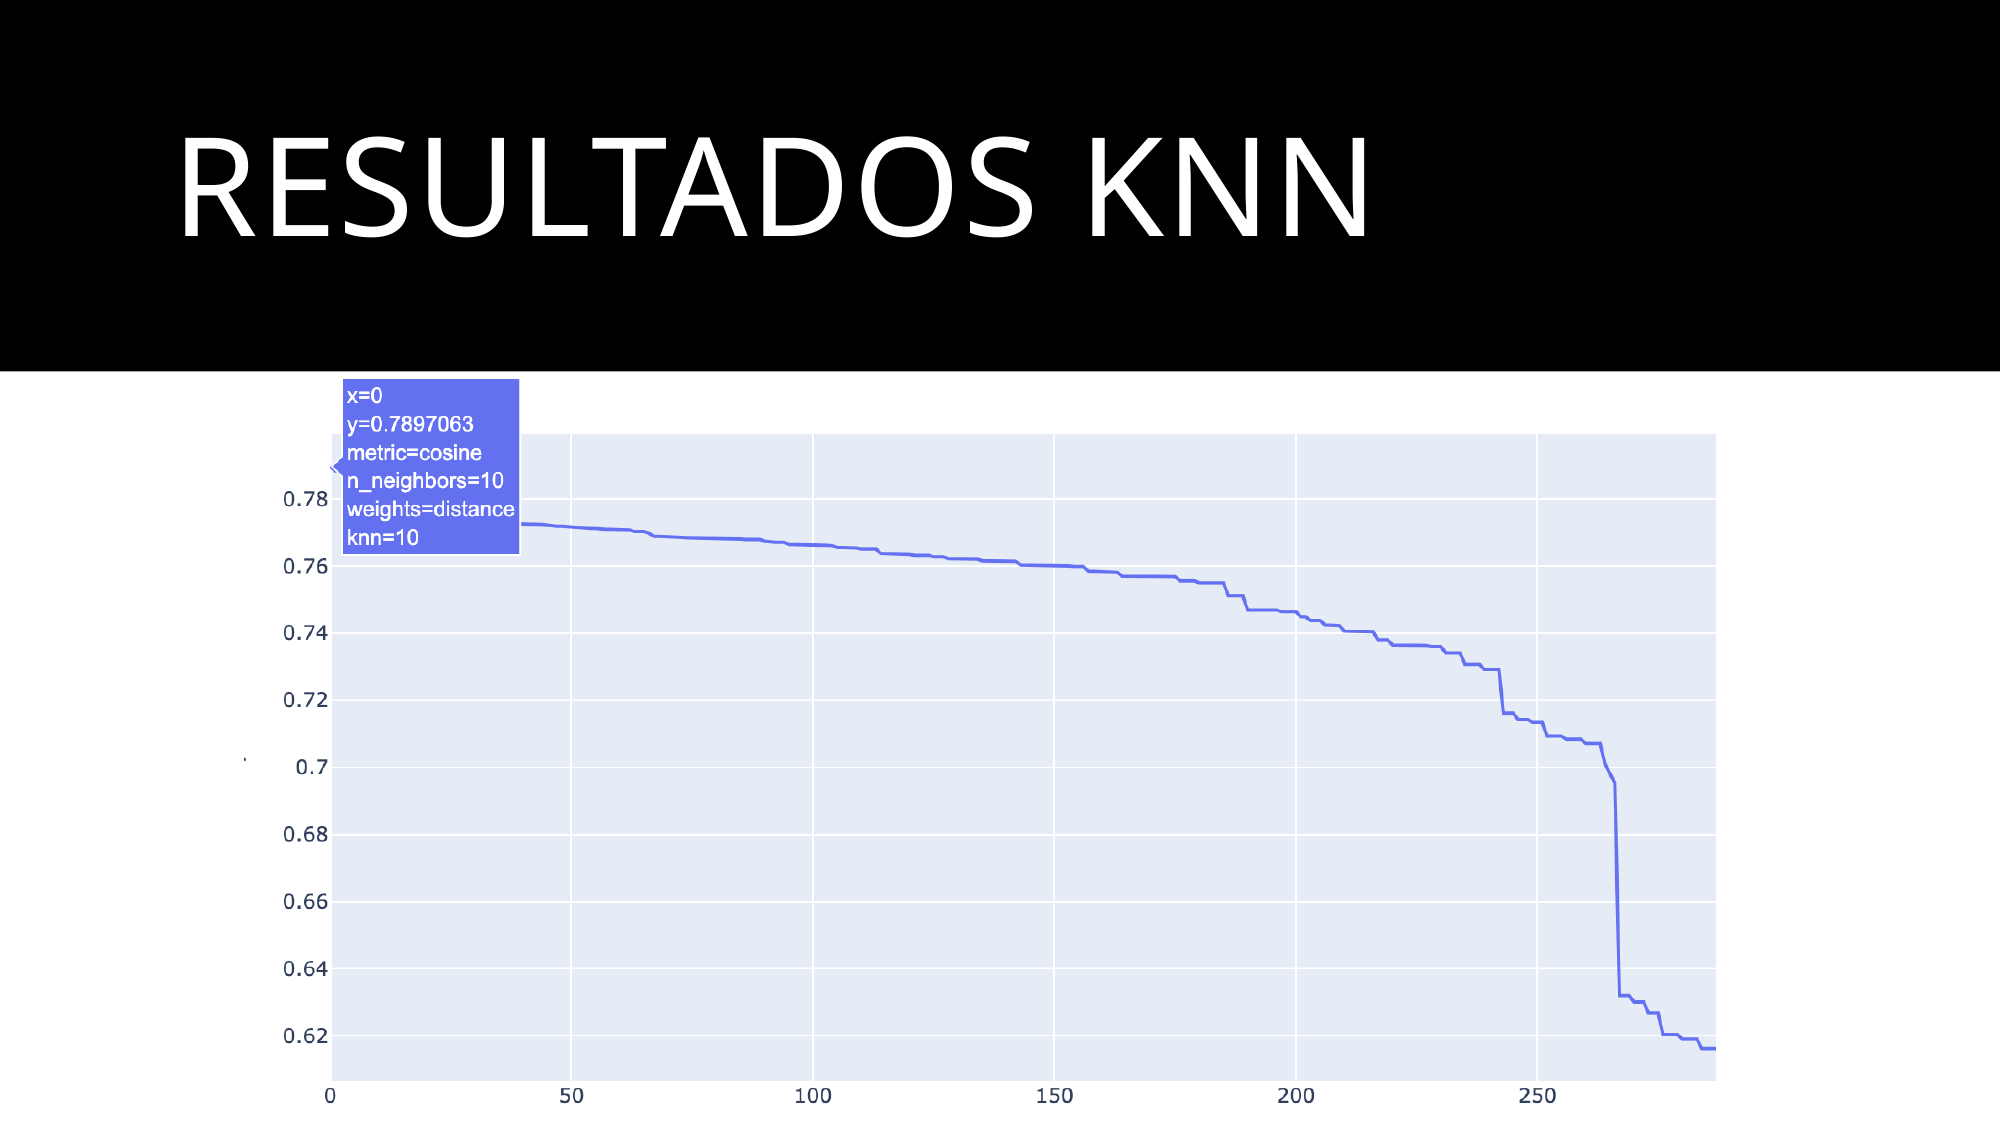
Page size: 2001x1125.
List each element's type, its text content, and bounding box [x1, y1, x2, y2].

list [244, 374, 1756, 1125]
title Resultados KNN [157, 52, 1842, 332]
